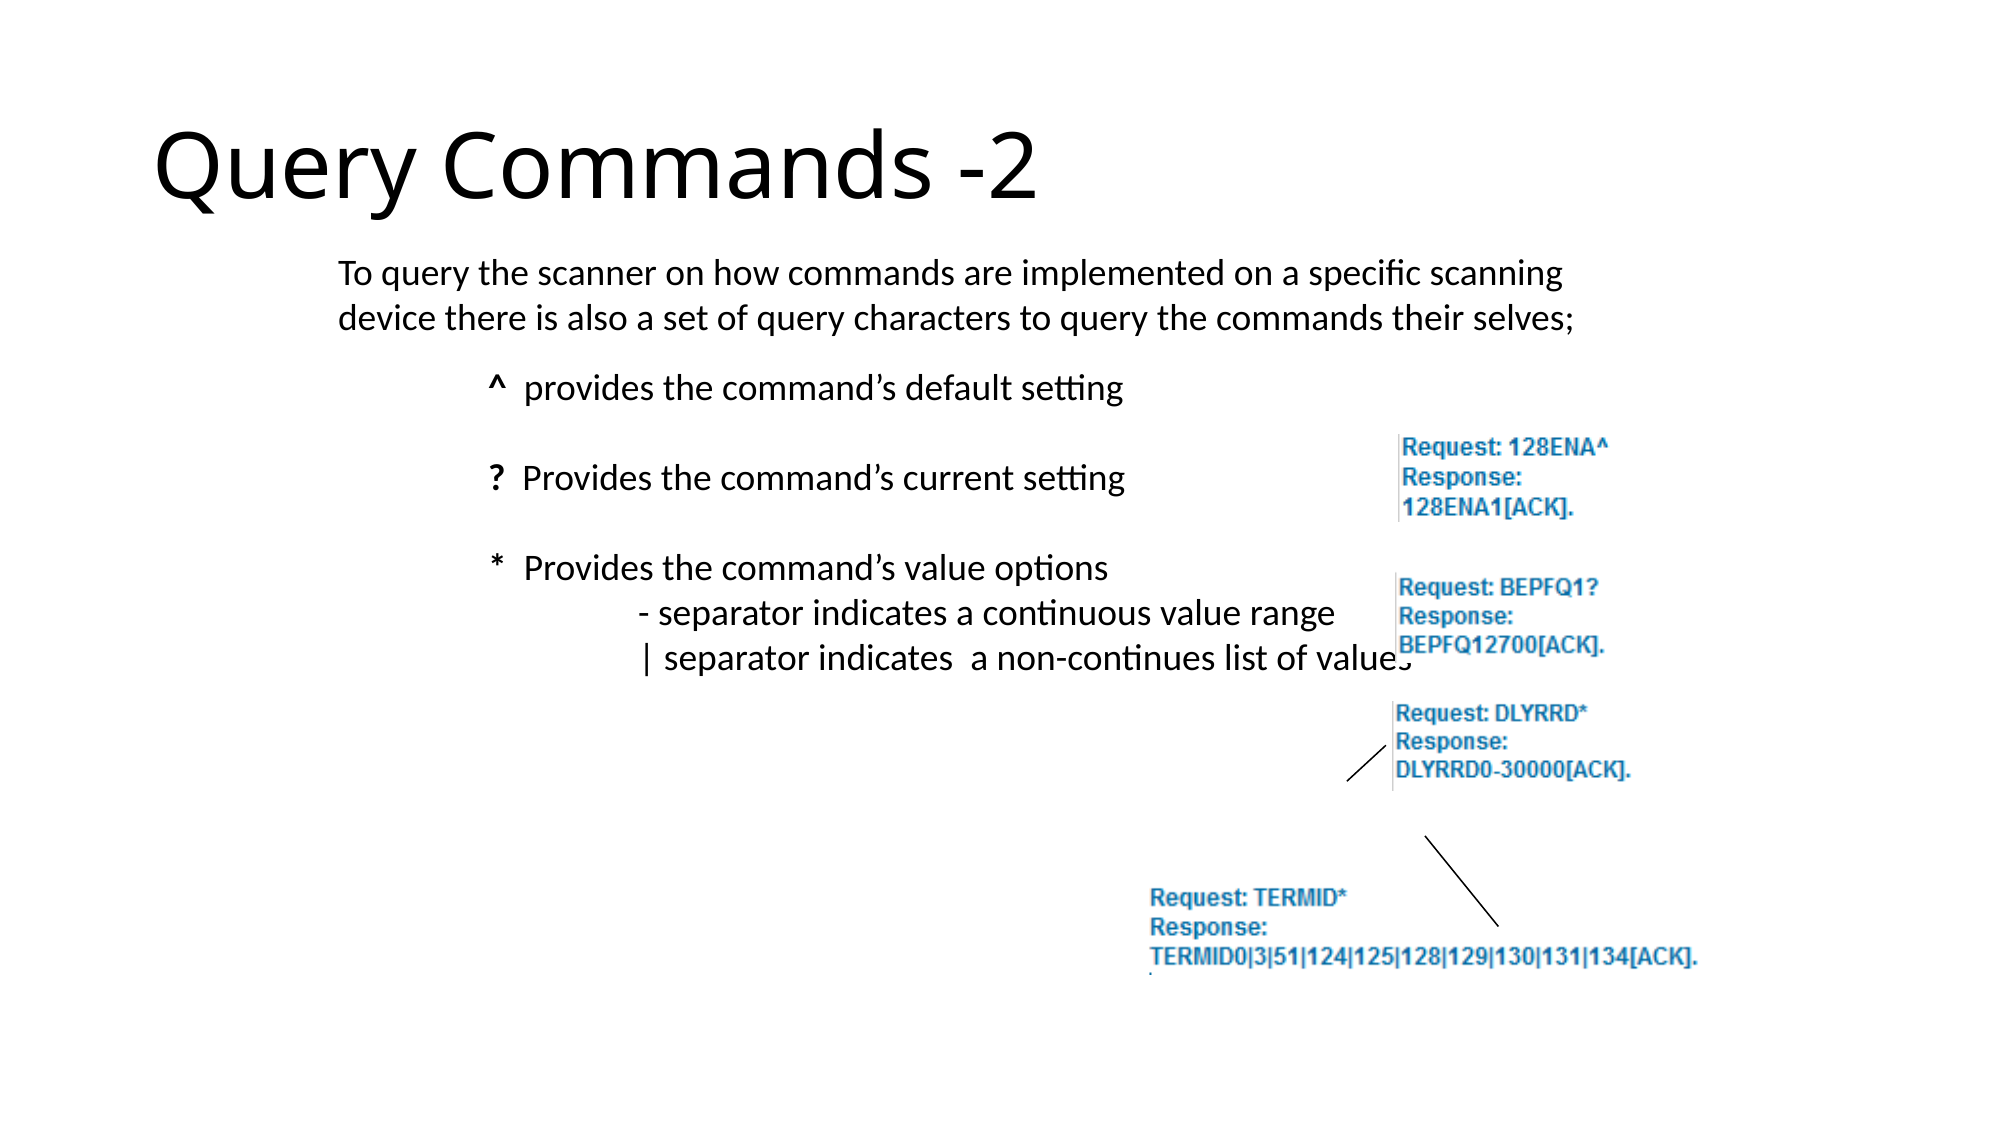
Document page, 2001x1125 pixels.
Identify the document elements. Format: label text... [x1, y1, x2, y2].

picture [1148, 881, 1700, 975]
picture [1395, 569, 1620, 663]
text_box To query the scanner on how commands are implemented on a specific scanning device there is also a set of query characters to query the commands their selves; ^ provides the command’s default setting ? Provides the command’s current setting * Provides the command’s value options - separator indicates a continuous value range | separator indicates a non-continues list of values [323, 240, 1663, 686]
picture [1398, 434, 1634, 522]
picture [1392, 701, 1648, 791]
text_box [1424, 835, 1499, 927]
title Query Commands -2 [137, 59, 1863, 278]
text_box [1346, 745, 1386, 782]
